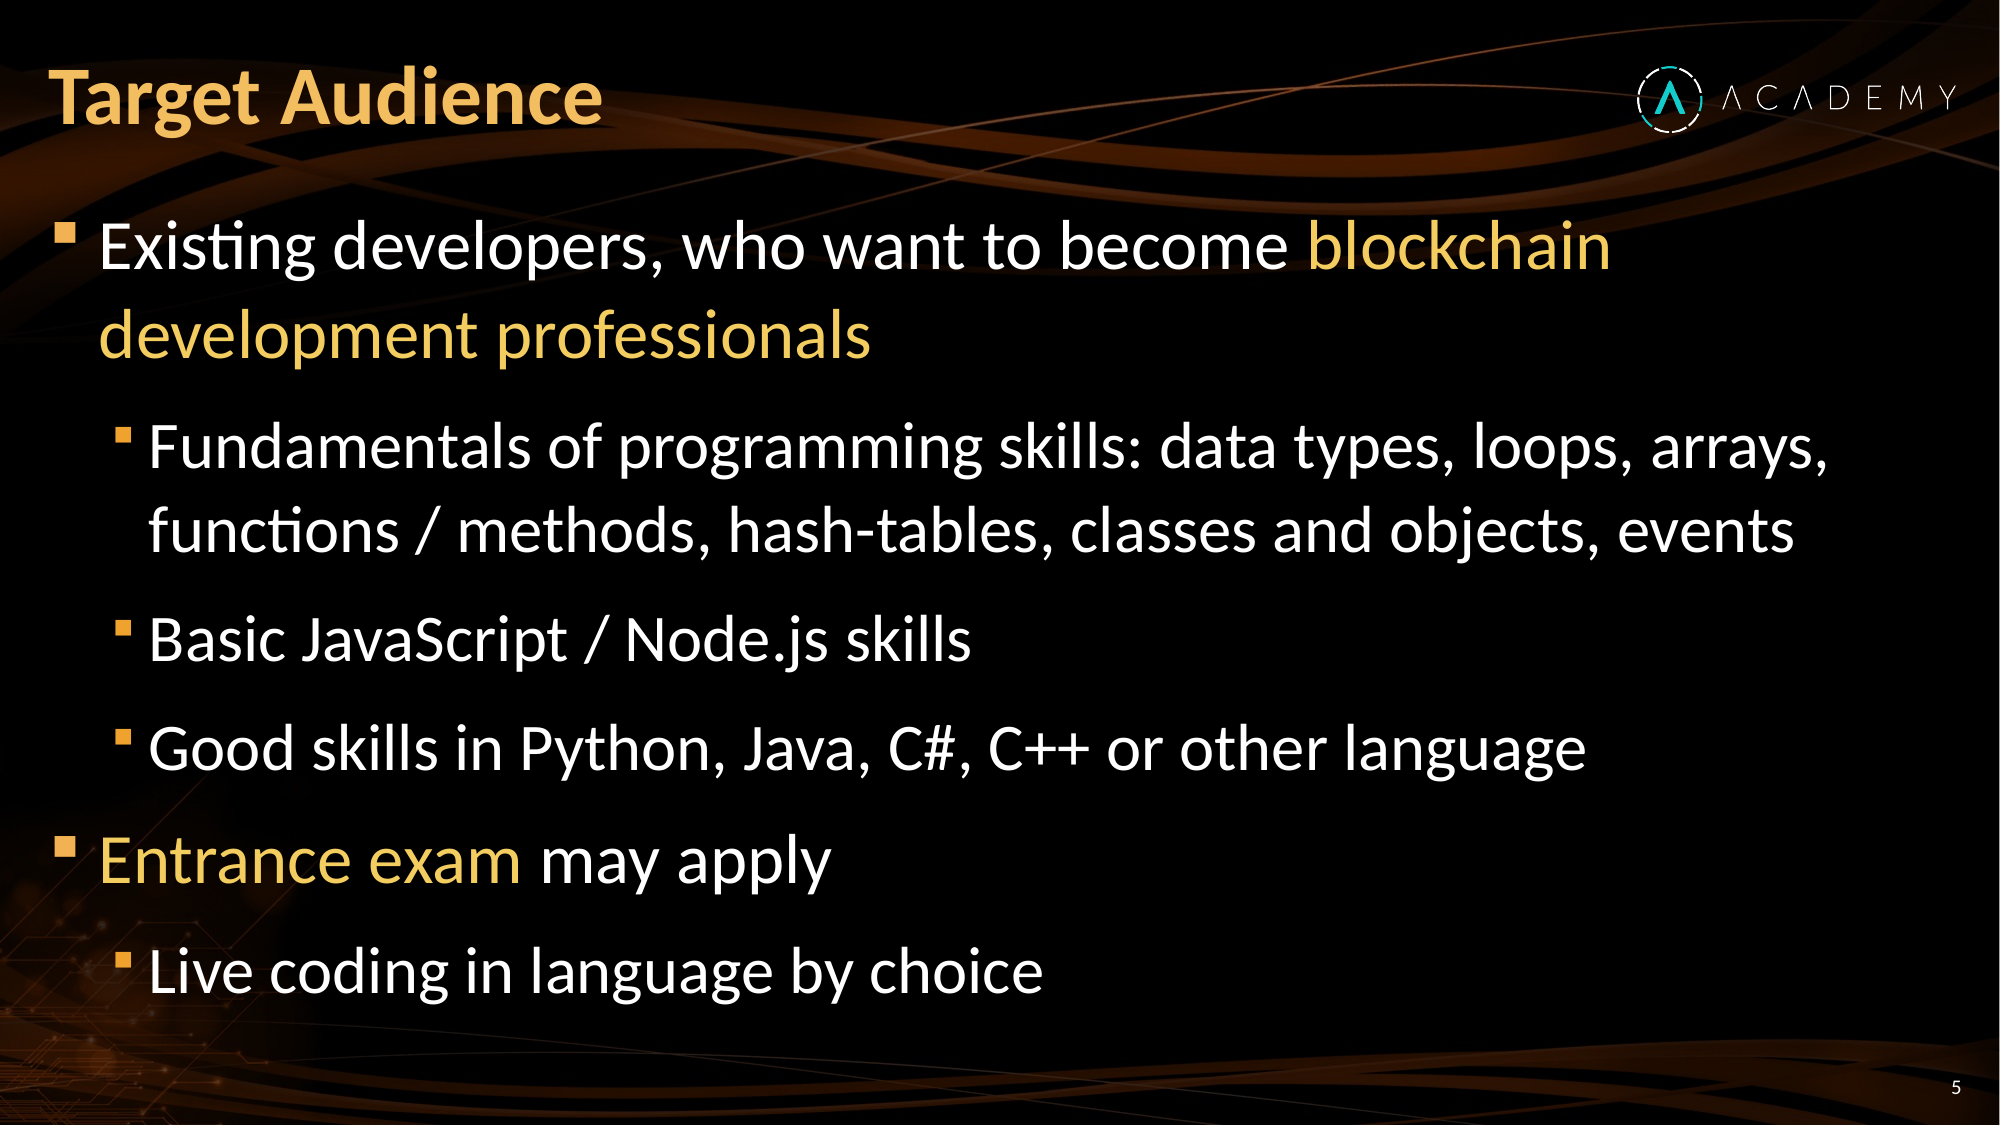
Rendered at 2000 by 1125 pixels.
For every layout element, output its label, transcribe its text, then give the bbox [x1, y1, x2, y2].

title Target Audience [30, 6, 1602, 189]
picture [0, 0, 2000, 1125]
list Existing developers, who want to become blockchain development professionals Fundamentals of programming skills: data types, loops, arrays, functions / methods, hash-tables, classes and objects, events Basic JavaScript / Node.js skills Good skills in Python, Java, C#, C++ or other language Entrance exam may apply Live coding in language by choice [31, 188, 1968, 1103]
